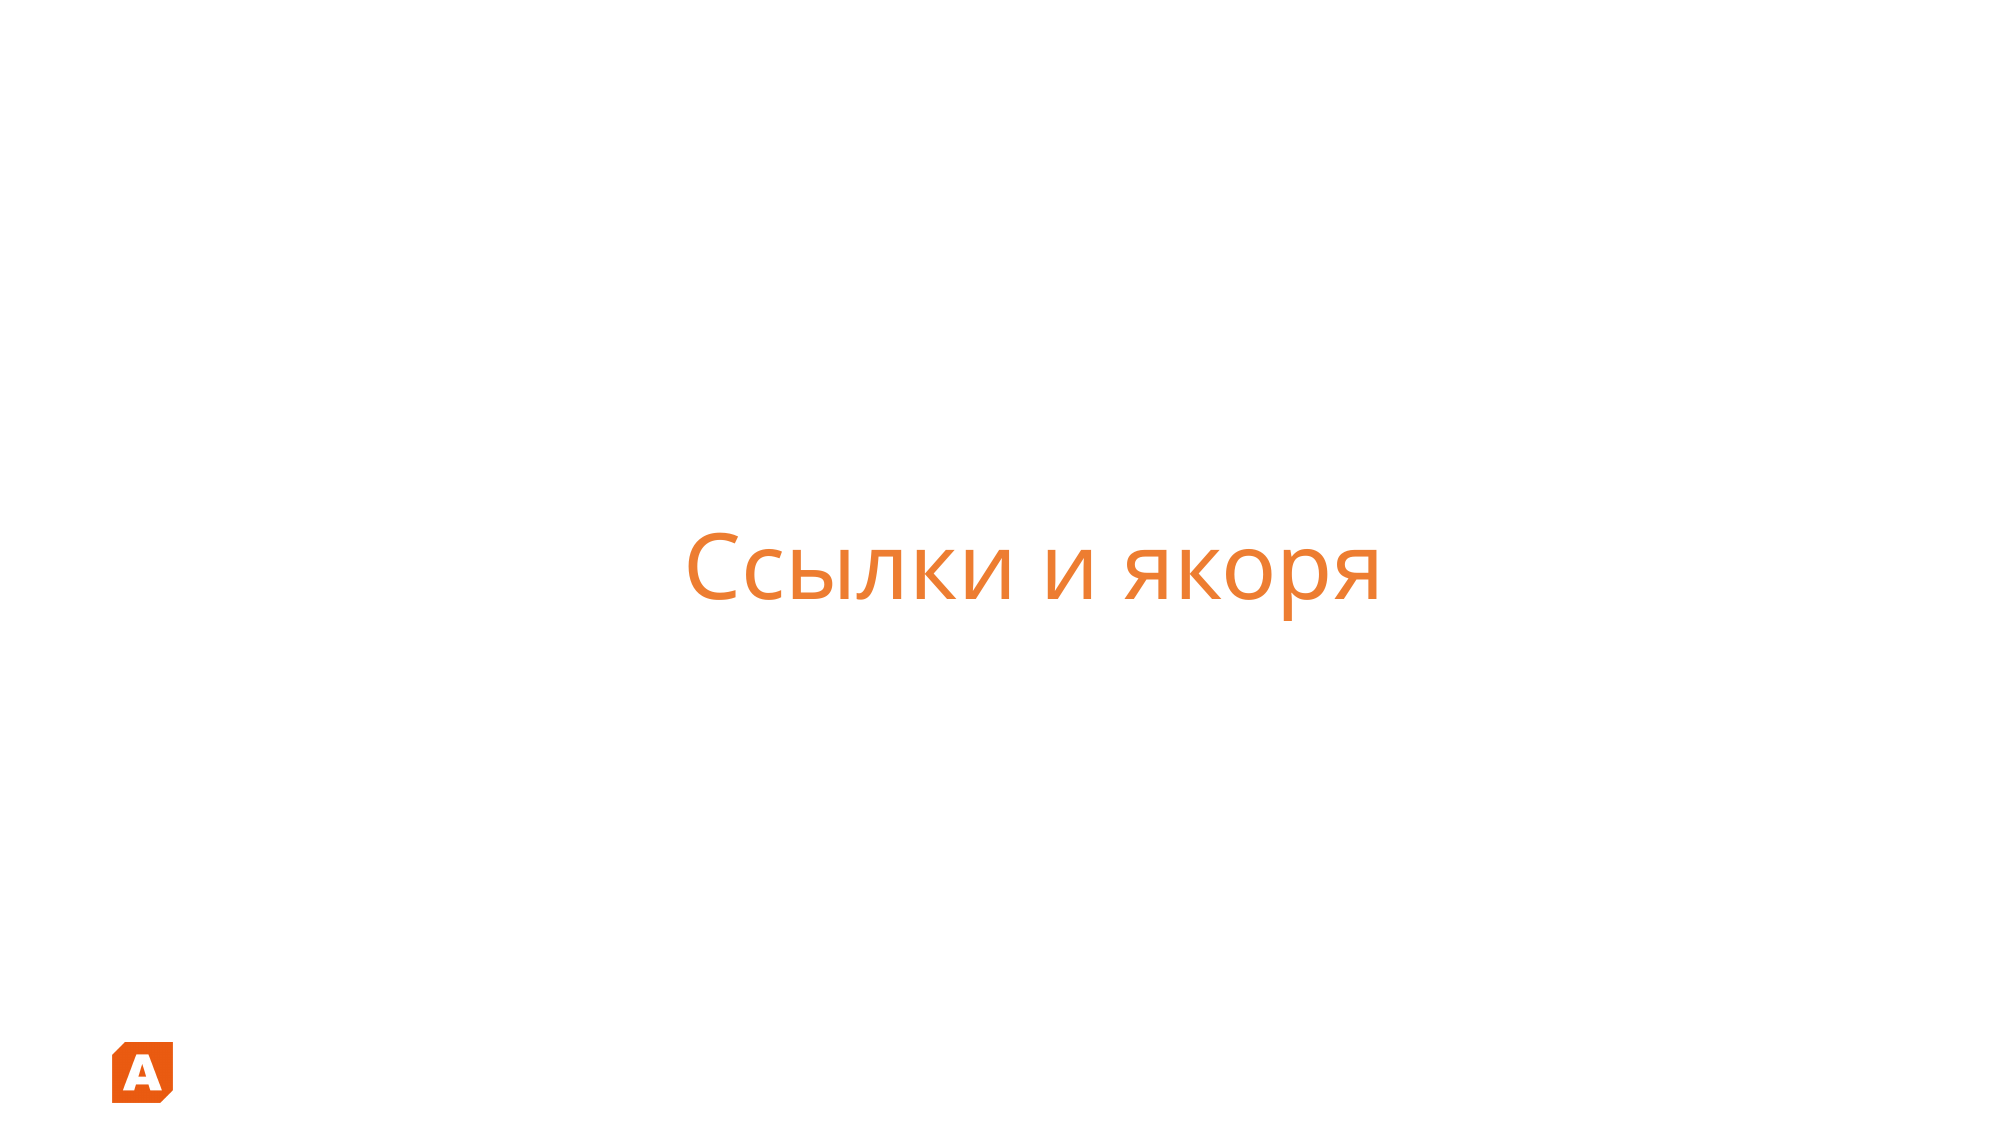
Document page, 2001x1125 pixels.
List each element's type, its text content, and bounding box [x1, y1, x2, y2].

title Cсылки и якоря [367, 404, 1700, 721]
picture [112, 1042, 173, 1103]
